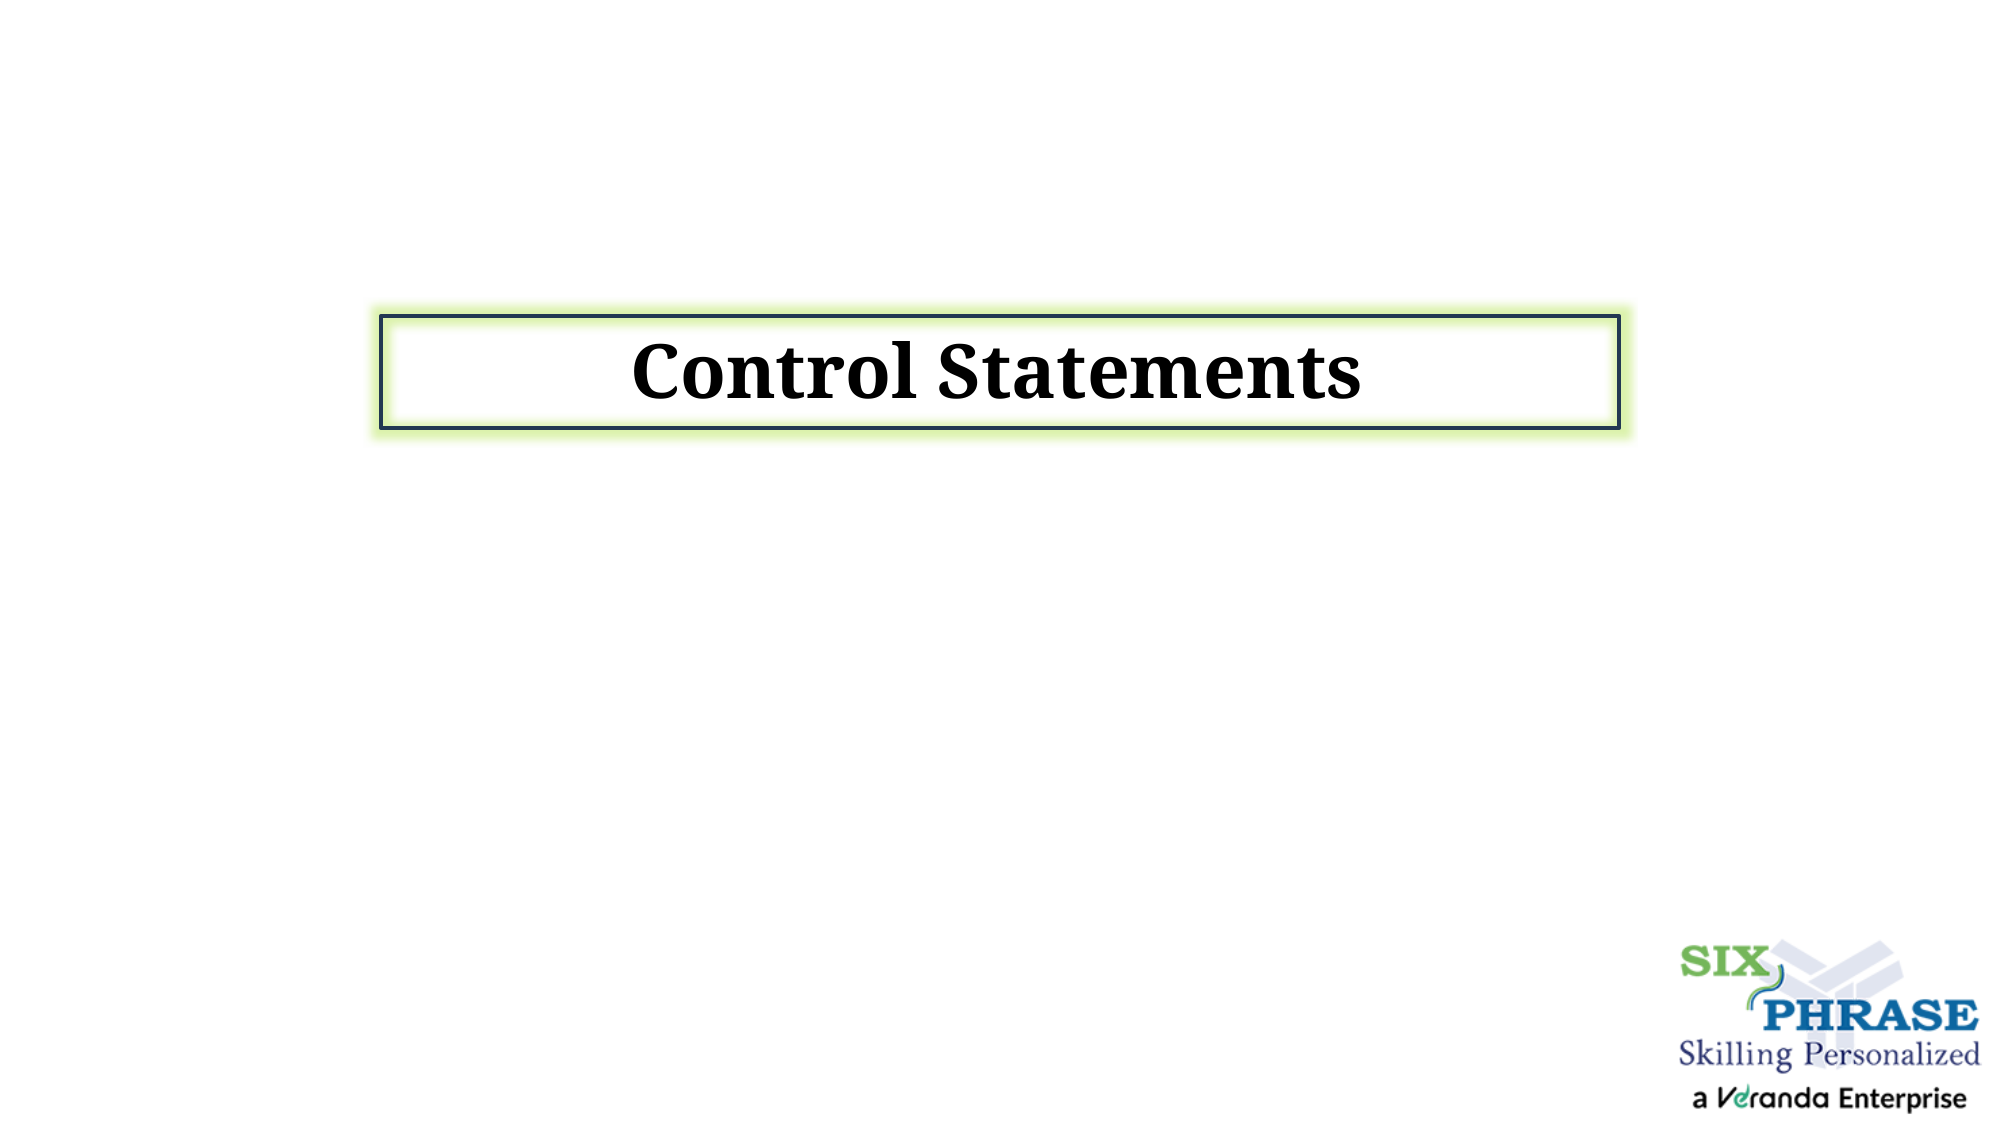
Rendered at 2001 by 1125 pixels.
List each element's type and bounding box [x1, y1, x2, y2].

text_box [379, 314, 1621, 430]
picture [1662, 924, 2000, 1125]
